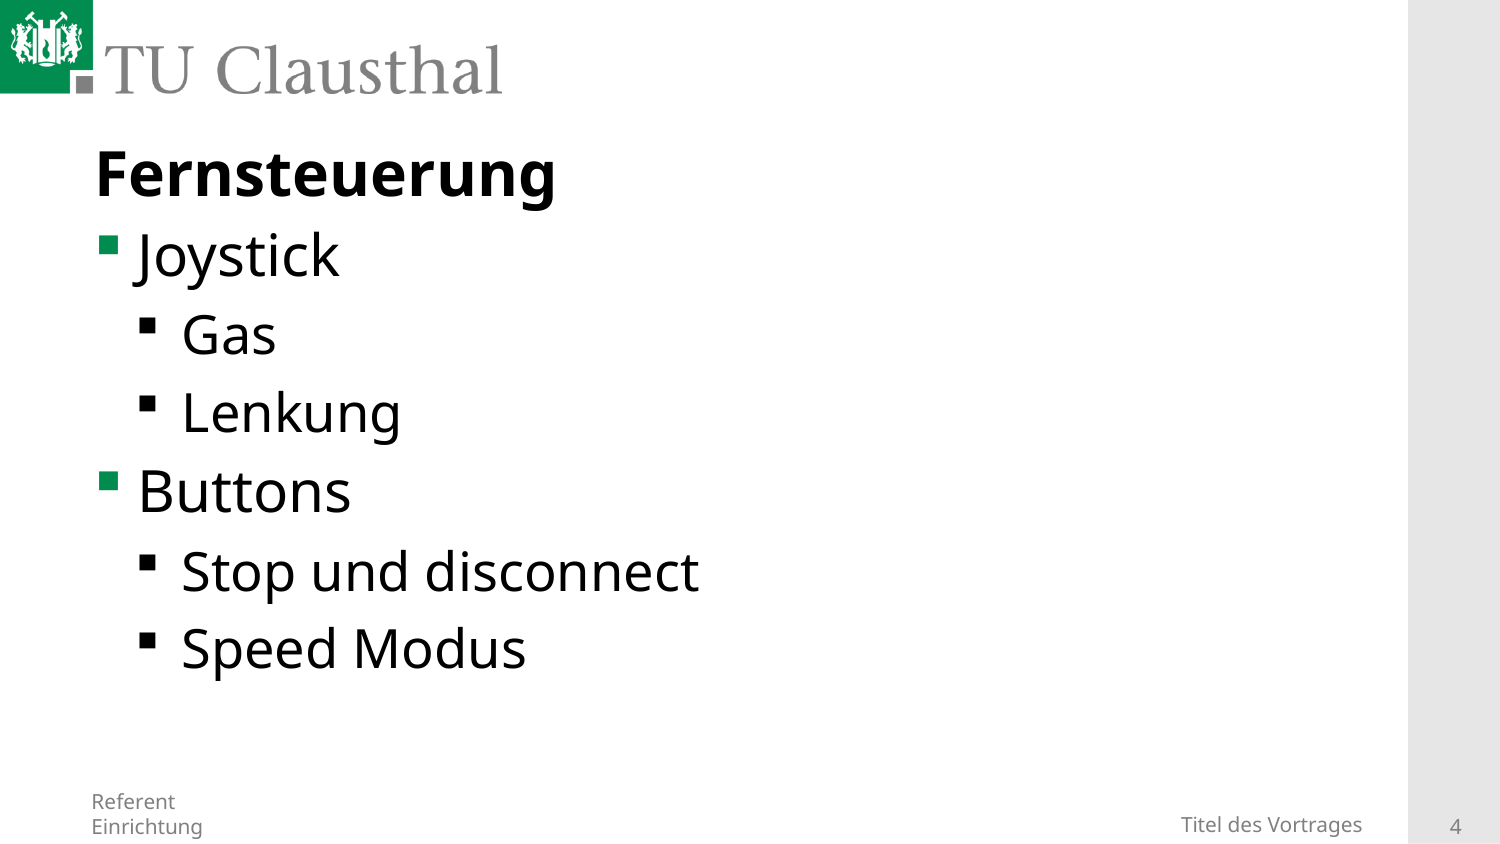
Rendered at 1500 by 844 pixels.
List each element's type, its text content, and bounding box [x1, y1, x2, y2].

picture [0, 0, 502, 94]
title Fernsteuerung [79, 126, 1375, 198]
list Joystick Gas Lenkung Buttons Stop und disconnect Speed Modus [78, 210, 1379, 741]
